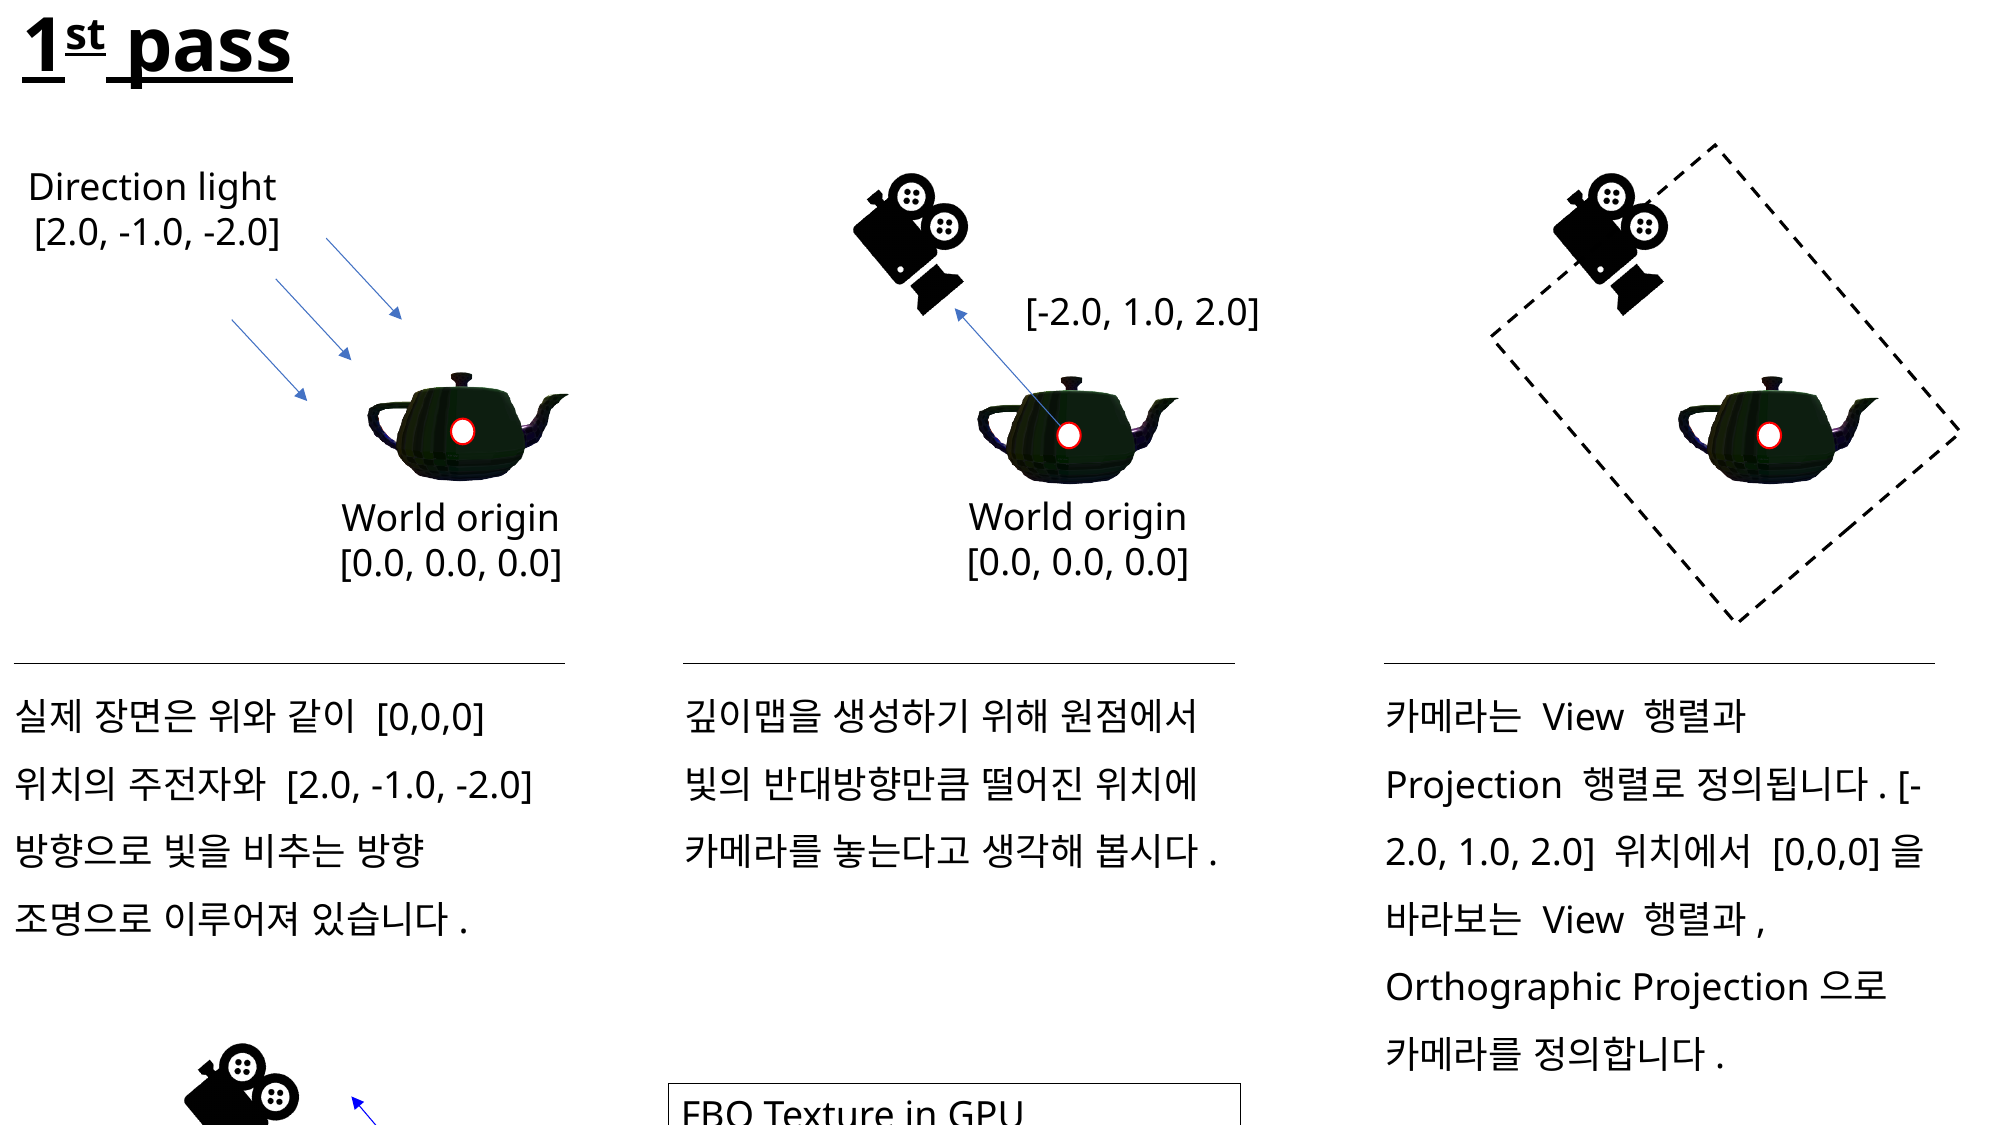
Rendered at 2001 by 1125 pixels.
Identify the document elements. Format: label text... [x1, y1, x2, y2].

text_box 실제 장면은 위와 같이 [0,0,0] 위치의 주전자와 [2.0, -1.0, -2.0] 방향으로 빛을 비추는 방향 조명으로 이루어져 있습니다. [0, 663, 575, 949]
text_box [1903, 364, 1961, 484]
picture [815, 131, 1025, 341]
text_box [231, 319, 308, 402]
picture [146, 1001, 351, 1125]
text_box 카메라는 View 행렬과 Projection 행렬로 정의됩니다. [-2.0, 1.0, 2.0] 위치에서 [0,0,0]을 바라보는 View 행렬과, Orthographic Projection으로 카메라를 정의합니다. [1370, 663, 1945, 1084]
text_box [1489, 145, 1877, 495]
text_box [326, 238, 402, 320]
picture [668, 1083, 1241, 1125]
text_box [954, 308, 1061, 427]
text_box World origin [0.0, 0.0, 0.0] [951, 485, 1205, 591]
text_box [351, 1096, 497, 1125]
text_box 1st pass [7, 0, 308, 95]
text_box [275, 278, 352, 361]
picture [1515, 131, 1696, 311]
picture [924, 334, 1202, 537]
text_box [1660, 537, 1839, 626]
text_box Direction light [2.0, -1.0, -2.0] [12, 155, 302, 261]
text_box World origin [0.0, 0.0, 0.0] [324, 533, 578, 592]
text_box 깊이맵을 생성하기 위해 원점에서 빛의 반대방향만큼 떨어진 위치에 카메라를 놓는다고 생각해 봅시다. [669, 663, 1245, 881]
text_box [-2.0, 1.0, 2.0] [1010, 281, 1275, 341]
picture [1624, 334, 1903, 537]
picture [314, 330, 592, 533]
